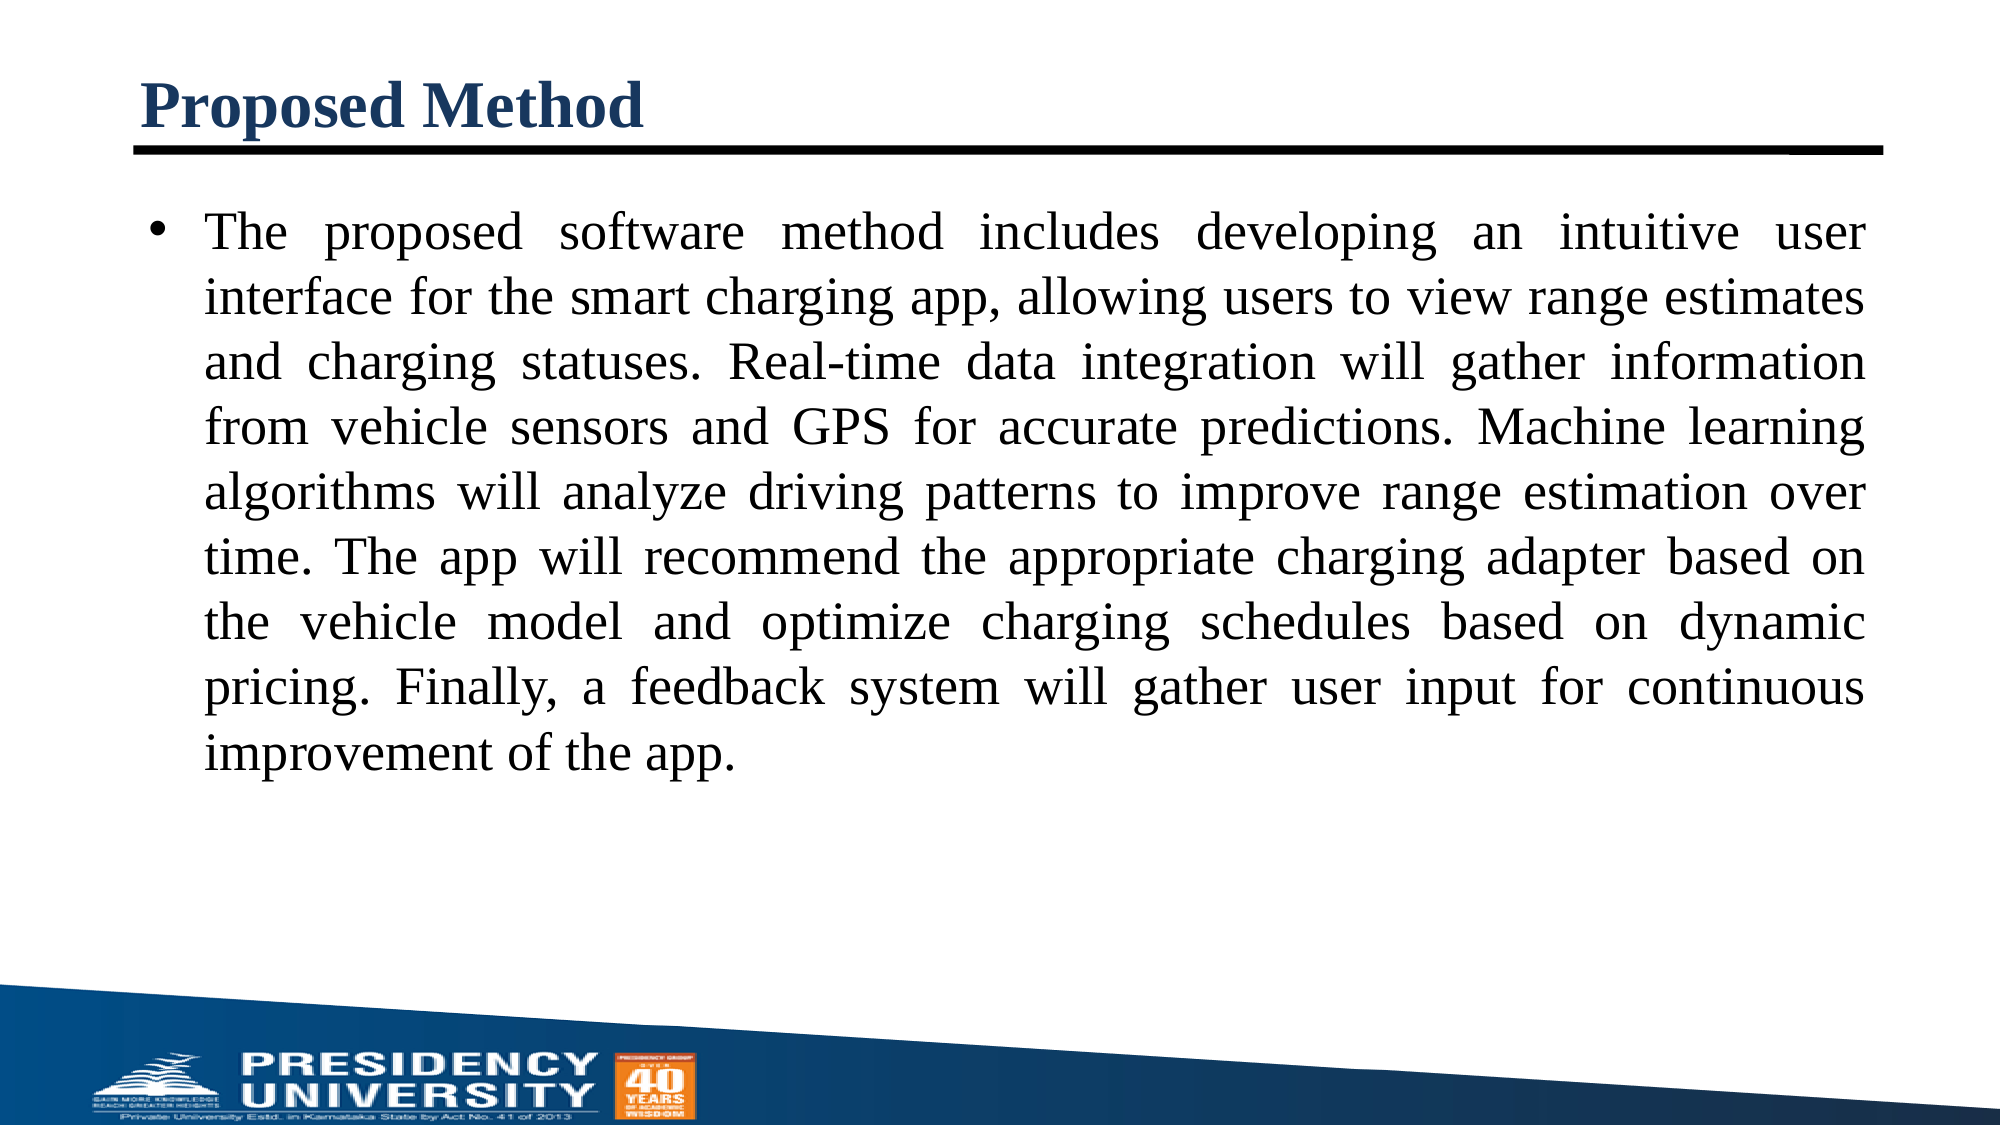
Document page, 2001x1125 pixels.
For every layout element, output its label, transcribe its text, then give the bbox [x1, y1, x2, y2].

title Proposed Method [125, 61, 1875, 142]
picture [0, 982, 2000, 1125]
list The proposed software method includes developing an intuitive user interface for the smart charging app, allowing users to view range estimates and charging statuses. Real-time data integration will gather information from vehicle sensors and GPS for accurate predictions. Machine learning algorithms will analyze driving patterns to improve range estimation over time. The app will recommend the appropriate charging adapter based on the vehicle model and optimize charging schedules based on dynamic pricing. Finally, a feedback system will gather user input for continuous improvement of the app. [133, 187, 1884, 1000]
